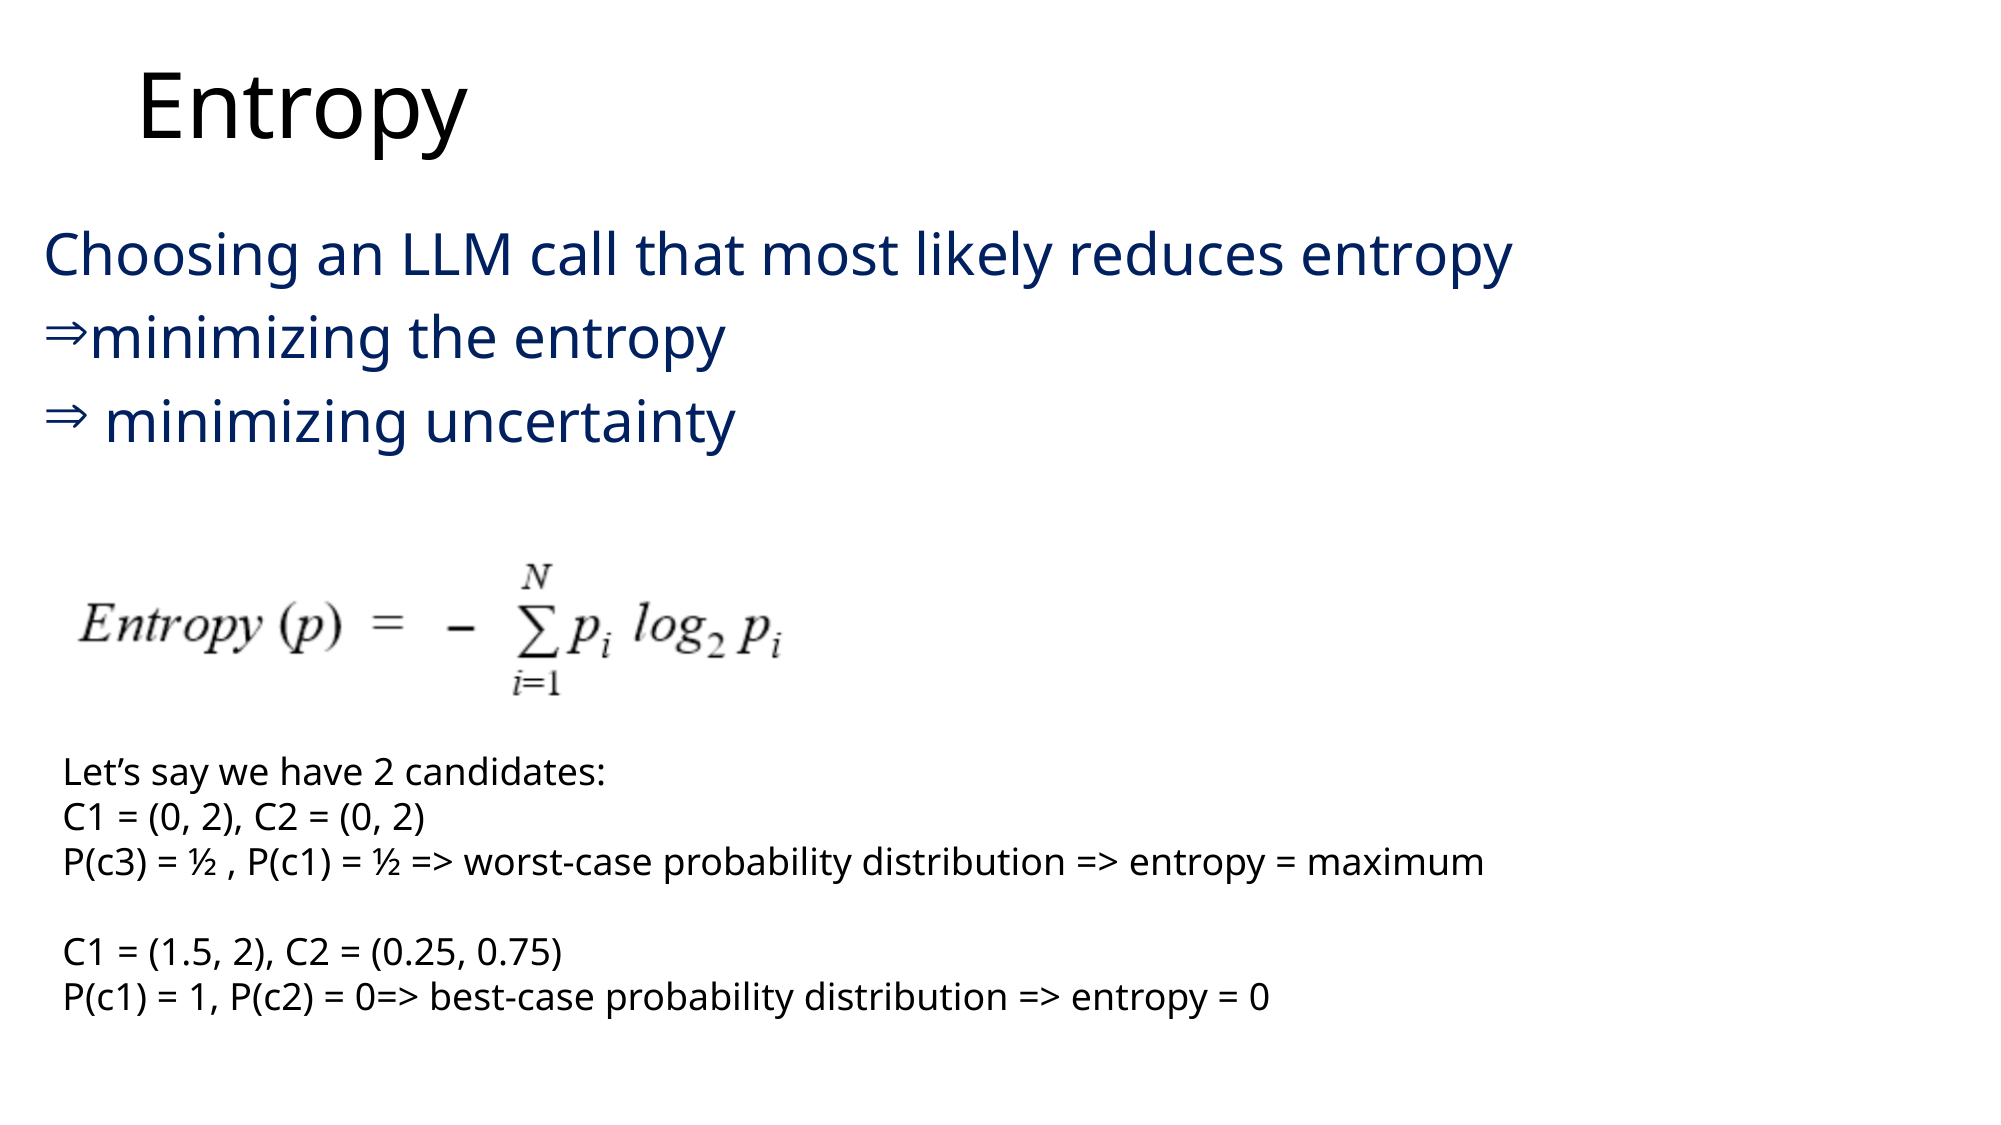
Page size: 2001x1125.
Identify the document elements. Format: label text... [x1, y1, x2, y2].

picture [47, 522, 826, 724]
list Choosing an LLM call that most likely reduces entropy minimizing the entropy minimizing uncertainty [28, 217, 1953, 1090]
text_box Let’s say we have 2 candidates: C1 = (0, 2), C2 = (0, 2) P(c3) = ½ , P(c1) = ½ => worst-case probability distribution => entropy = maximum C1 = (1.5, 2), C2 = (0.25, 0.75) P(c1) = 1, P(c2) = 0=> best-case probability distribution => entropy = 0 [47, 740, 1953, 1071]
title Entropy [120, 0, 1846, 217]
